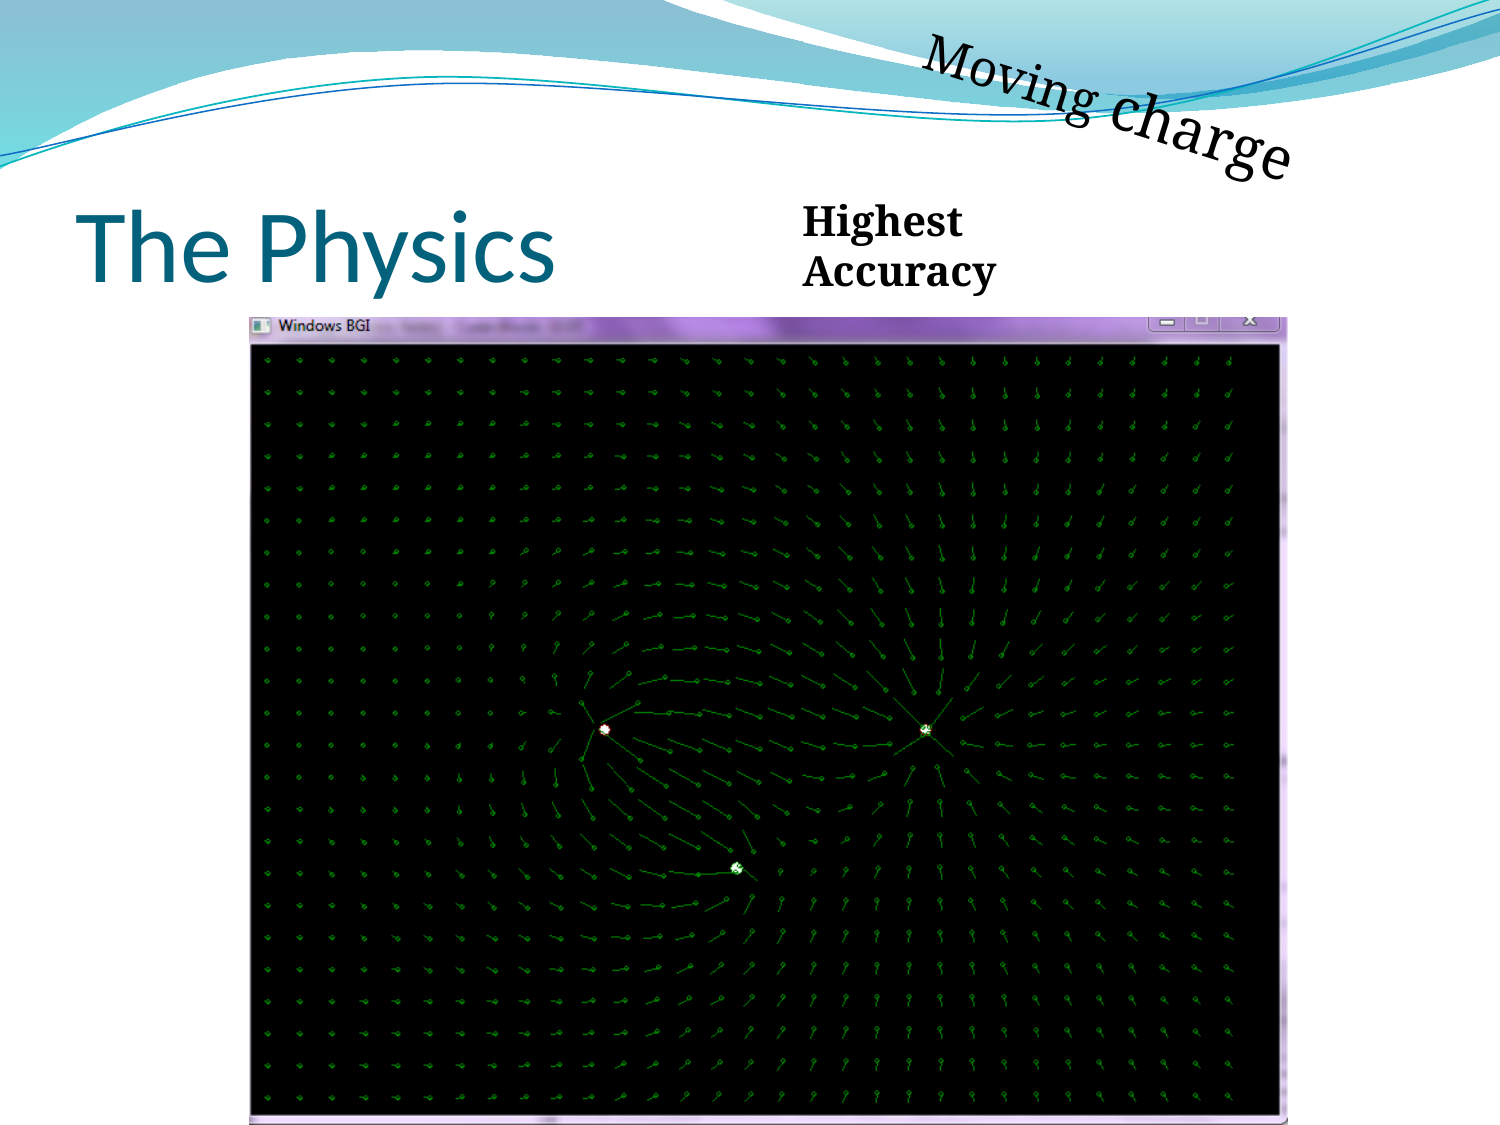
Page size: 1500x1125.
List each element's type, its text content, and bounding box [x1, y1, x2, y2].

text_box Moving charge [900, 0, 1332, 209]
text_box Highest Accuracy [787, 187, 1075, 303]
picture [249, 316, 1288, 1125]
title The Physics [75, 115, 1425, 303]
